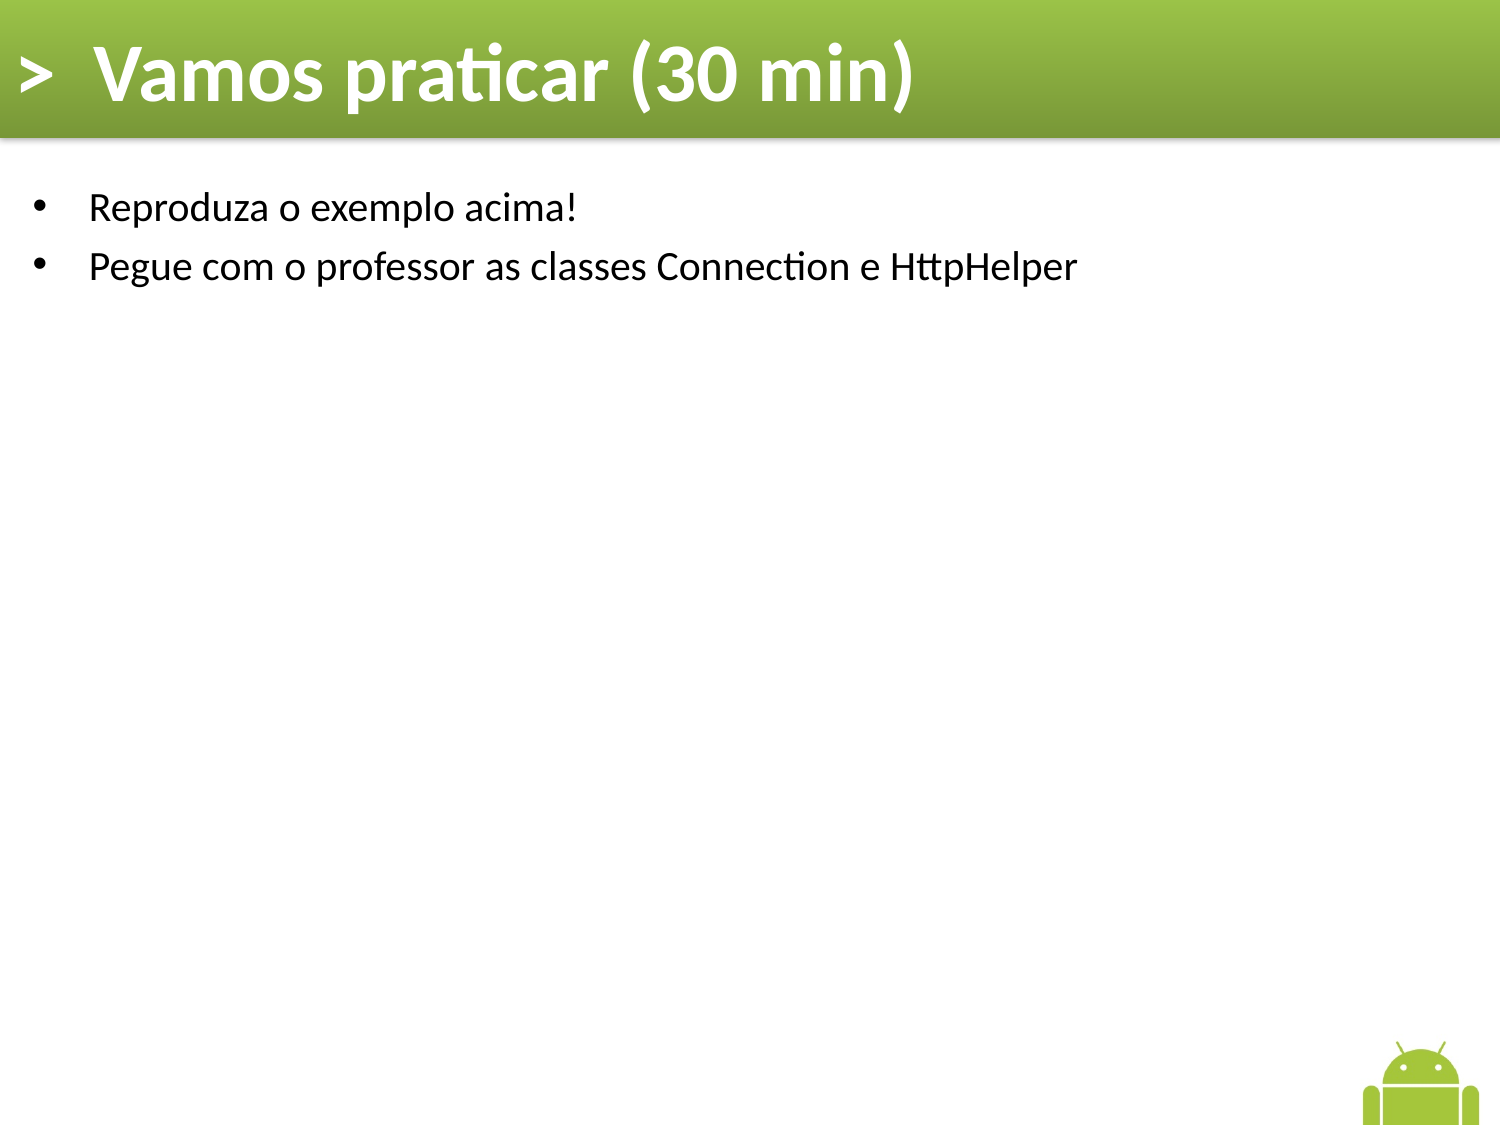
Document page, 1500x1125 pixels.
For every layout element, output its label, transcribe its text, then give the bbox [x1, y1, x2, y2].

text_box > Vamos praticar (30 min) [0, 0, 1500, 138]
picture [1304, 1022, 1500, 1125]
list Reproduza o exemplo acima! Pegue com o professor as classes Connection e HttpHelper [17, 172, 1471, 1110]
